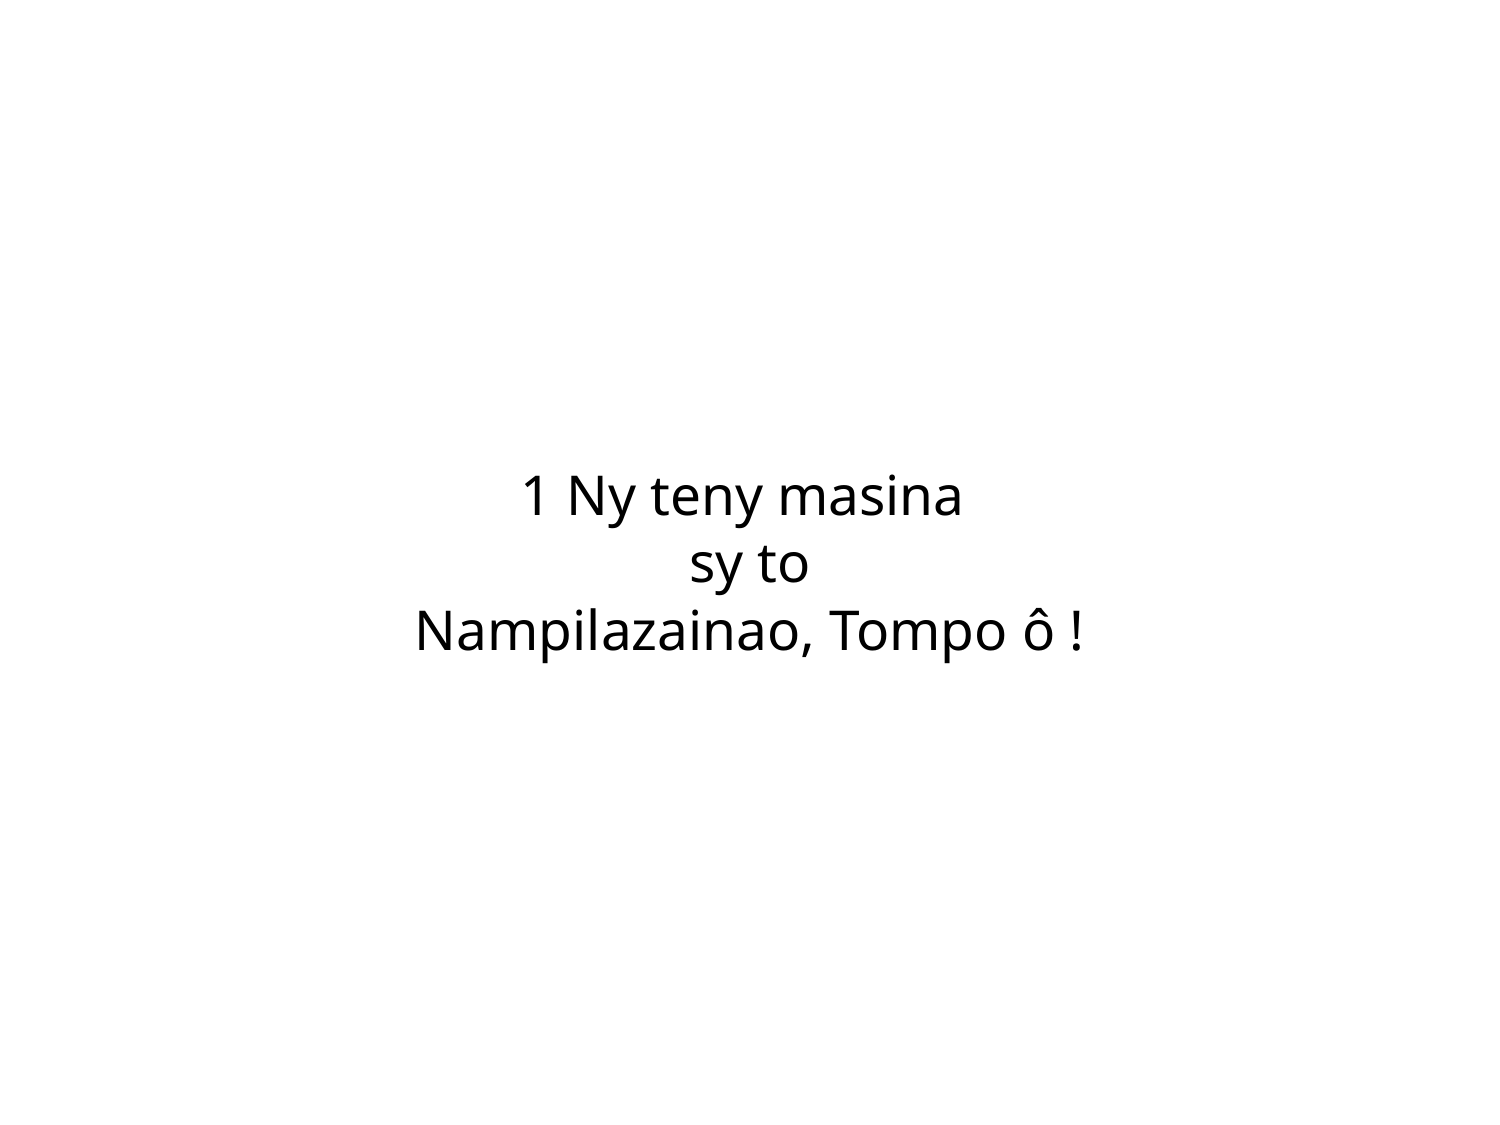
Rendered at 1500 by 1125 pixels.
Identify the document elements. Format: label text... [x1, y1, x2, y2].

title 1 Ny teny masina sy to Nampilazainao, Tompo ô ! [103, 453, 1397, 672]
